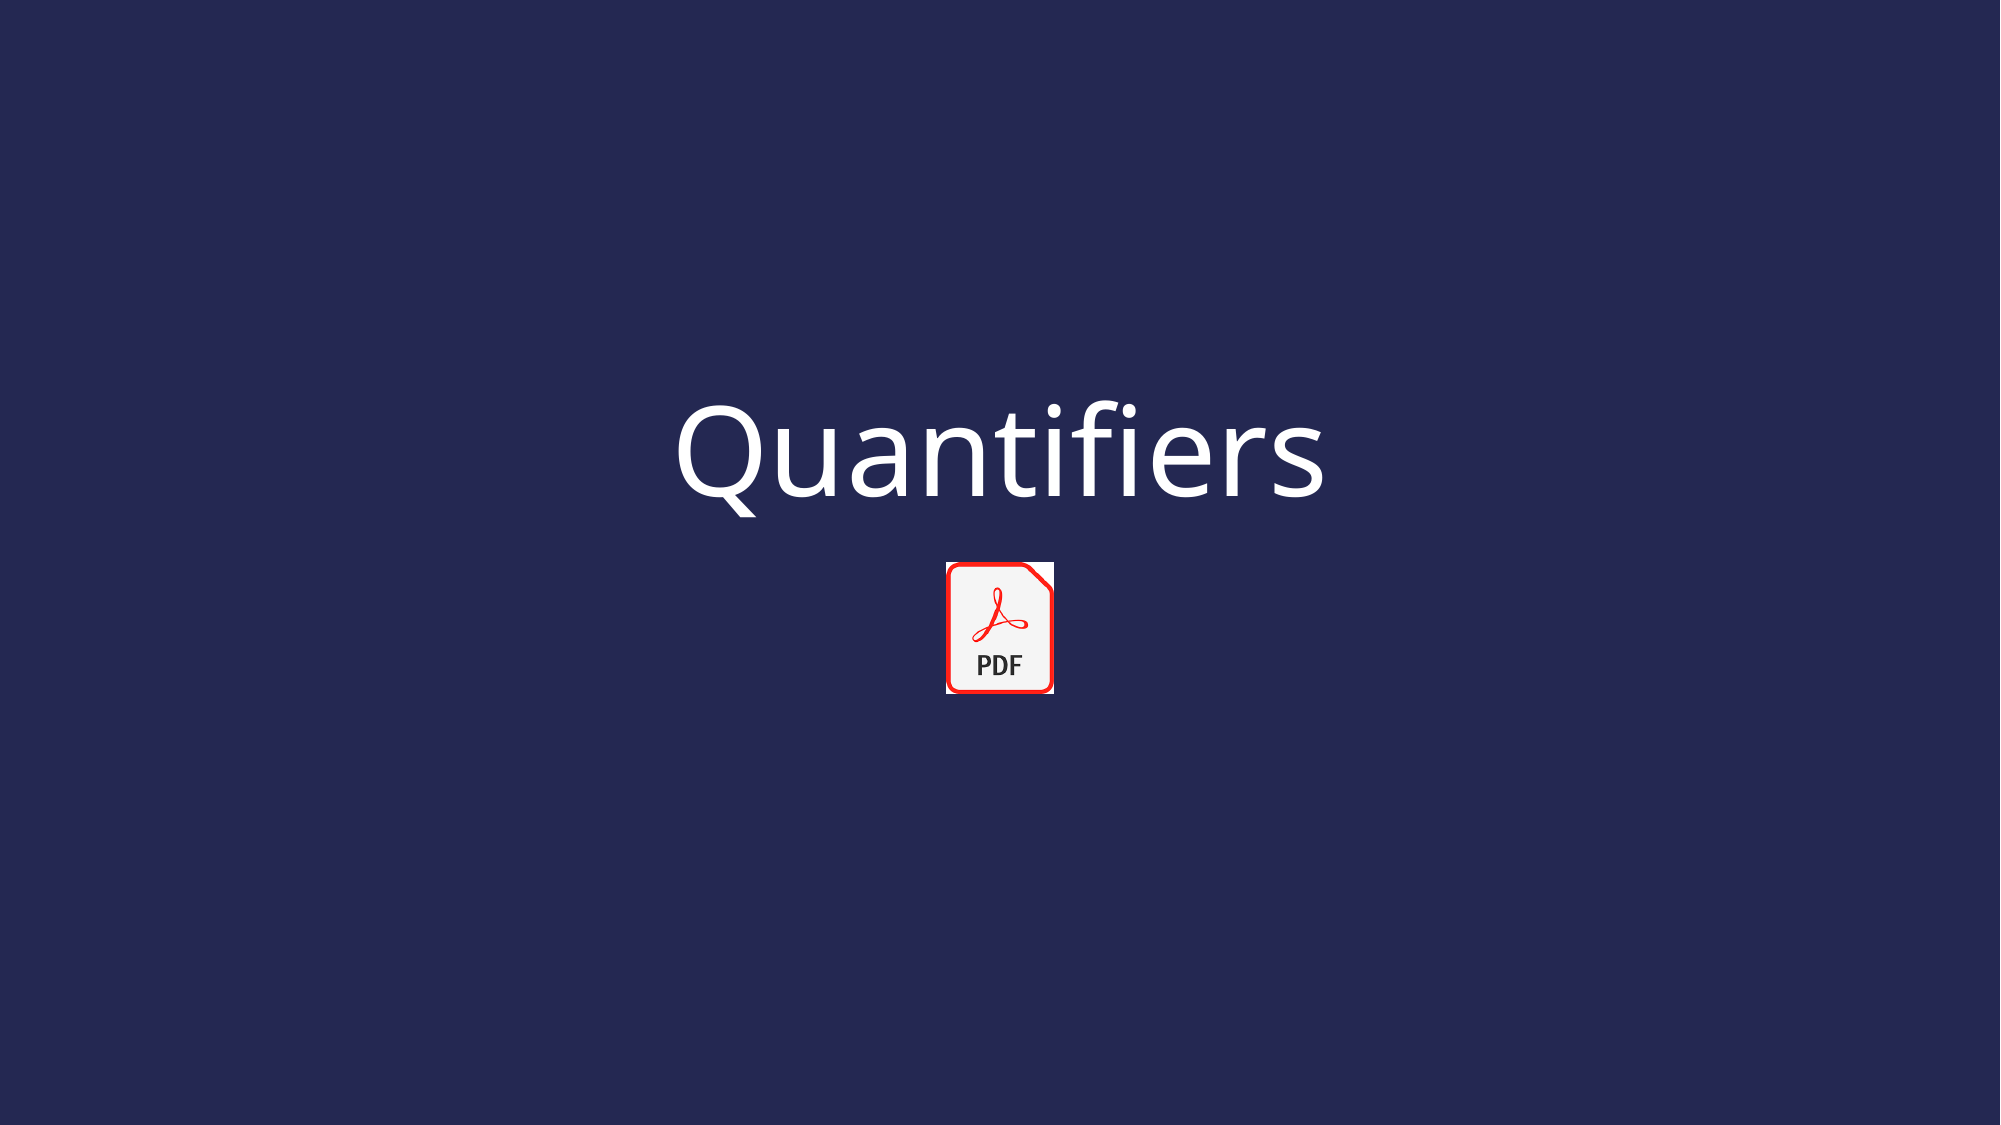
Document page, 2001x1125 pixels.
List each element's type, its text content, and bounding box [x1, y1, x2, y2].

title Quantifiers [249, 139, 1750, 532]
picture [946, 562, 1054, 694]
